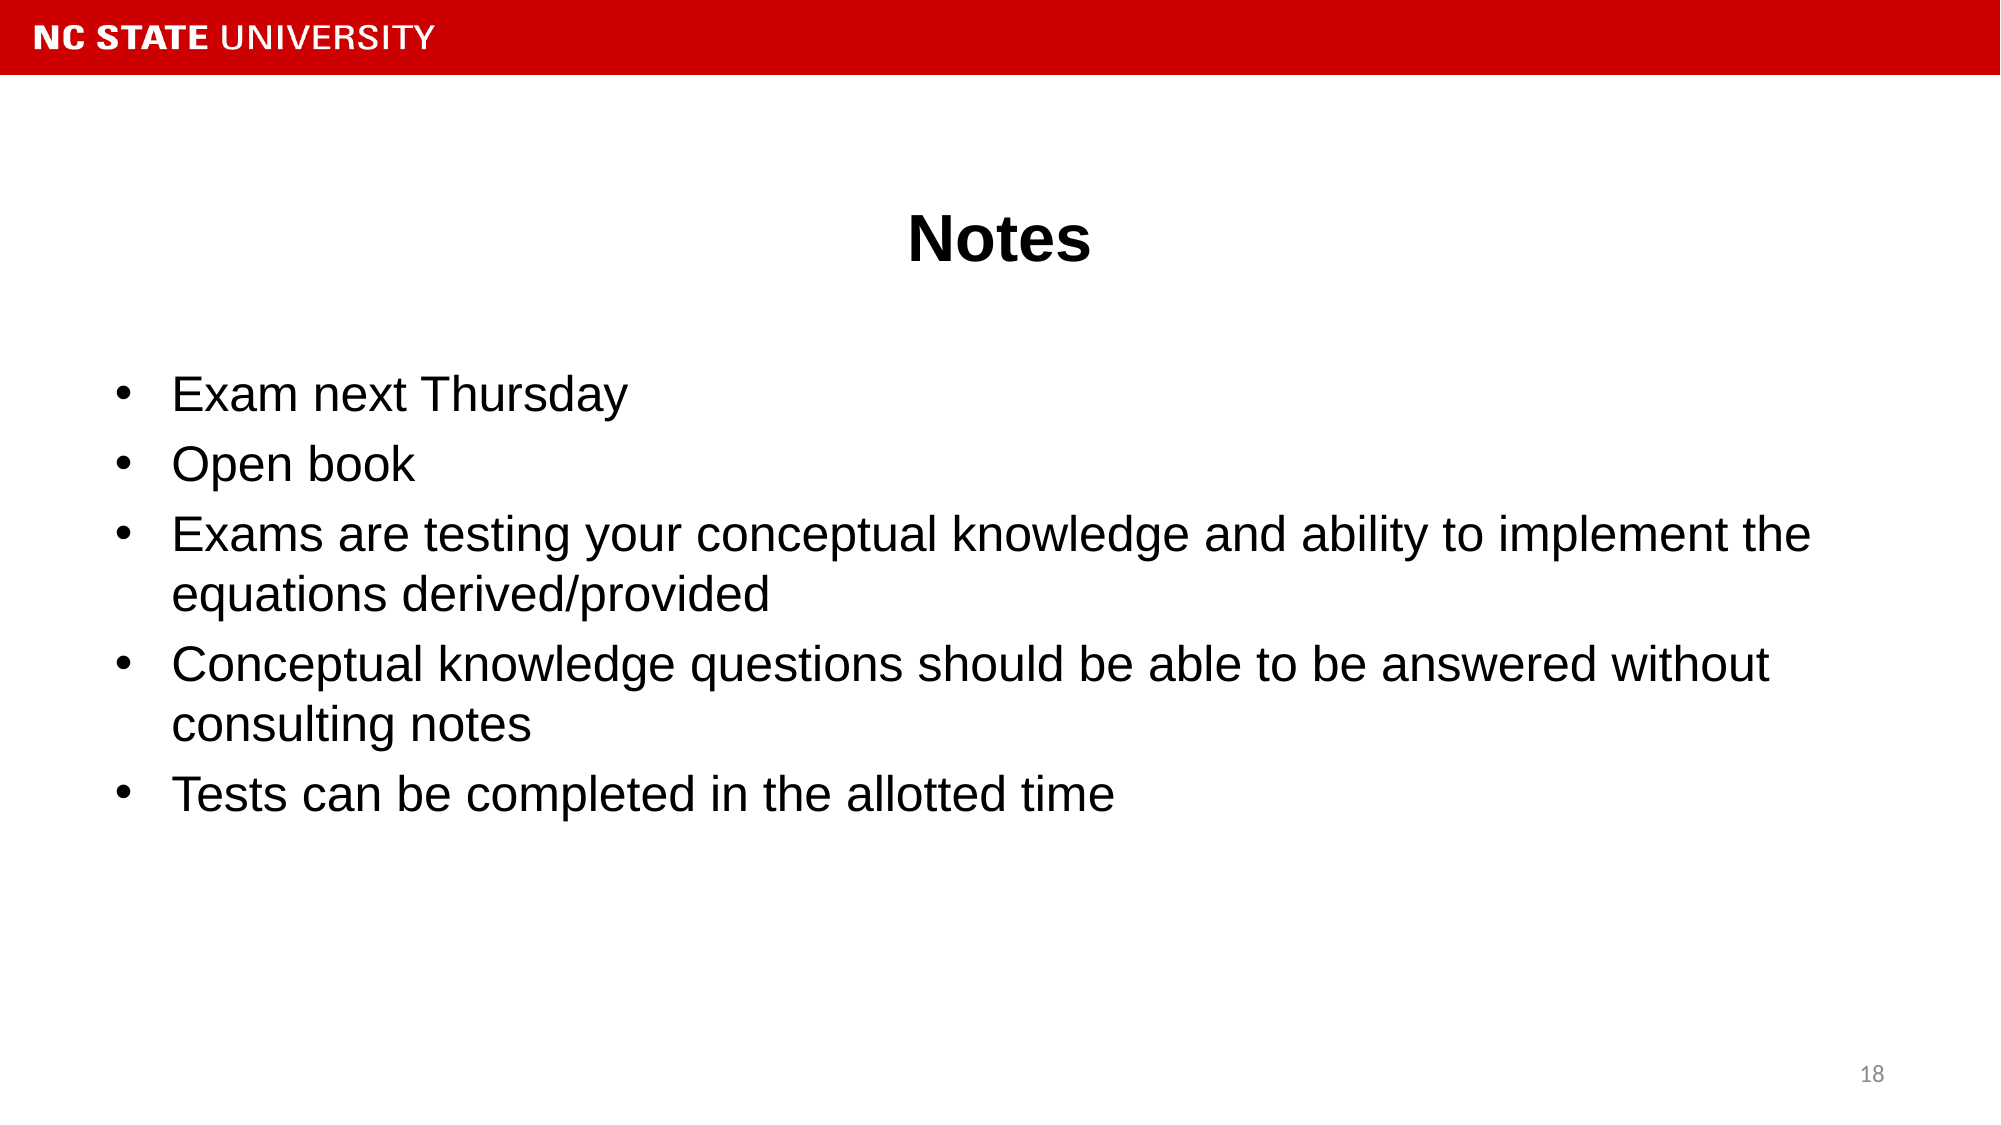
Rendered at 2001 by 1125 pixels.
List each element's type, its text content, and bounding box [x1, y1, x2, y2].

title Notes [99, 147, 1900, 323]
slide_number 18 [1433, 1042, 1900, 1103]
list Exam next Thursday Open book Exams are testing your conceptual knowledge and ability to implement the equations derived/provided Conceptual knowledge questions should be able to be answered without consulting notes Tests can be completed in the allotted time [99, 354, 1900, 1005]
picture [0, 0, 2000, 75]
